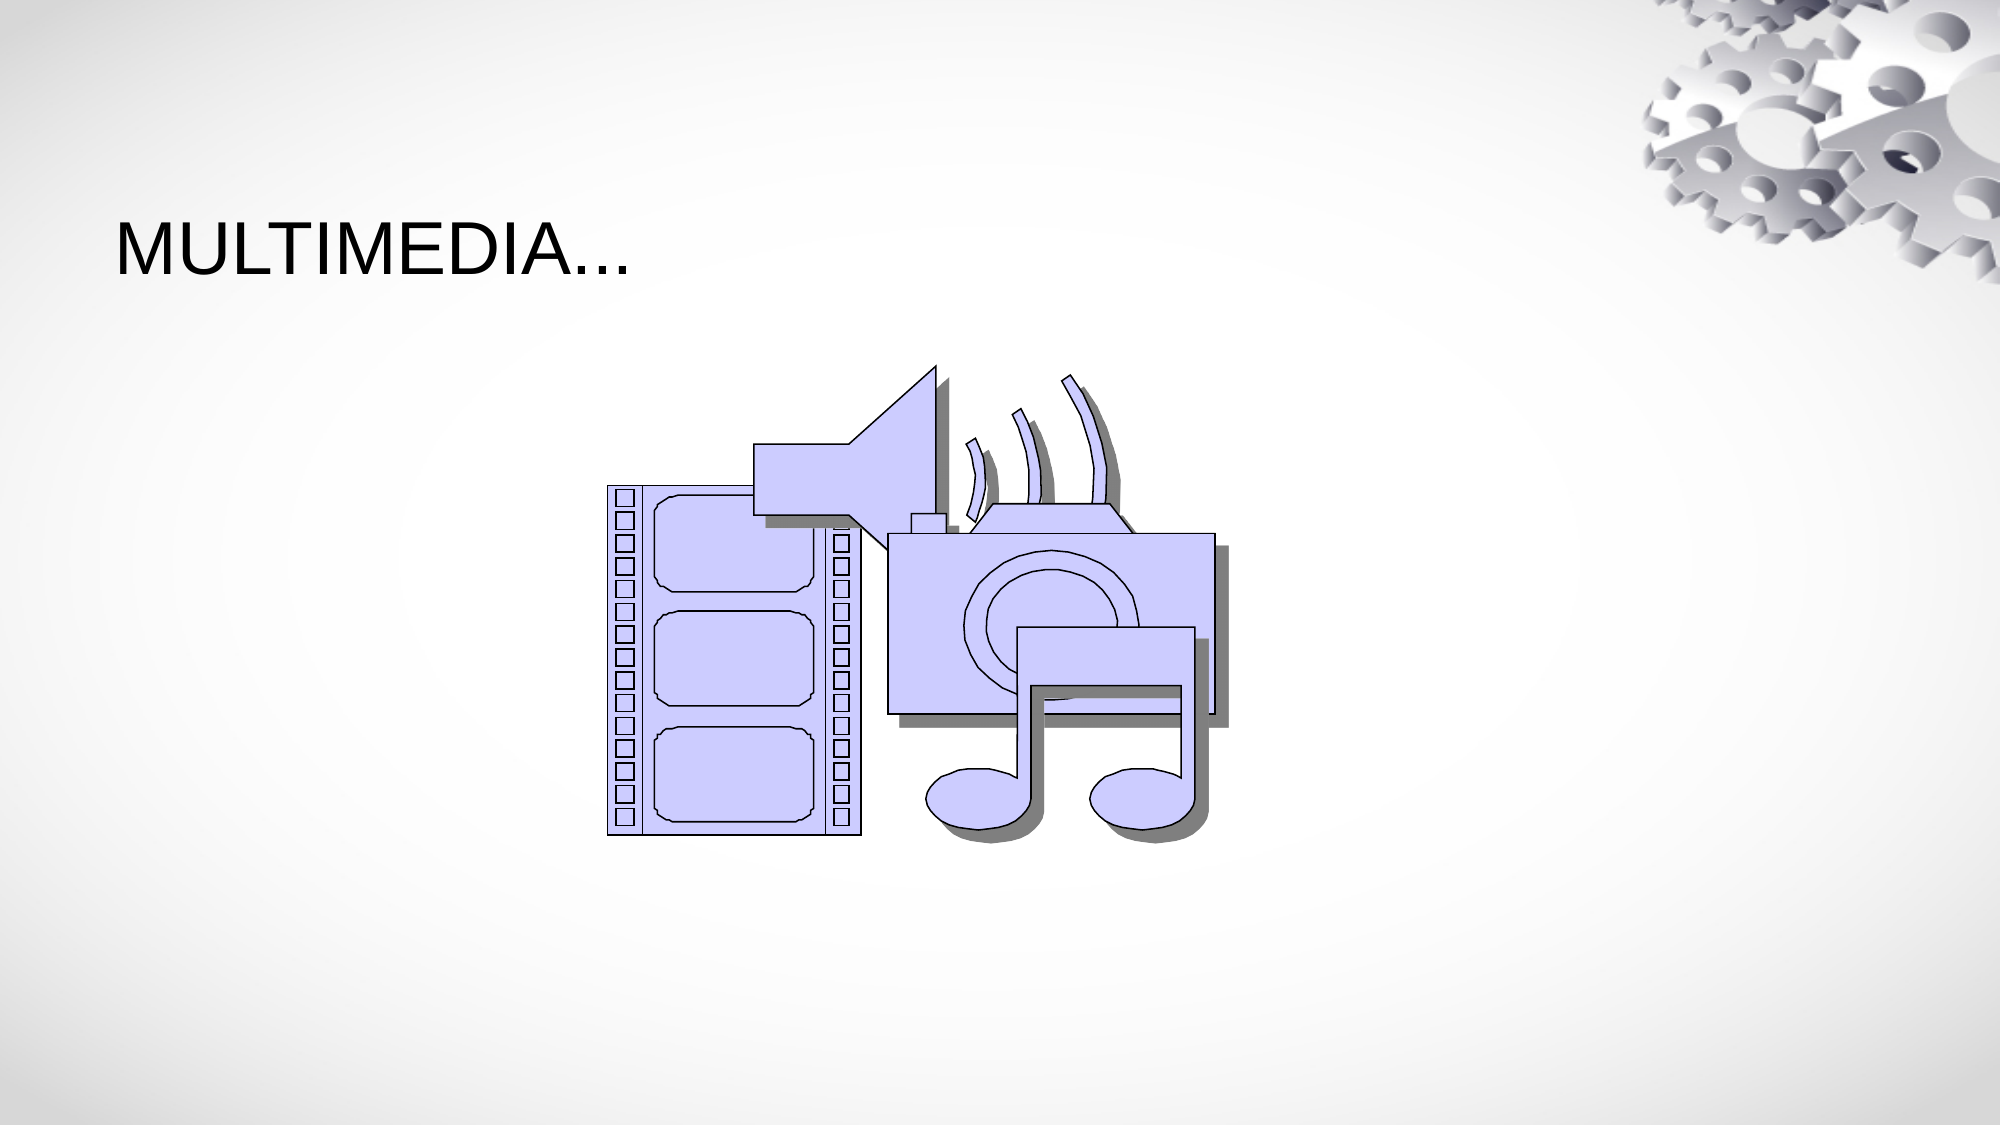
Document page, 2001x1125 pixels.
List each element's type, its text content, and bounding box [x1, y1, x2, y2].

title MULTIMEDIA... [99, 196, 1901, 293]
picture [0, 0, 2000, 1125]
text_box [607, 366, 1215, 836]
